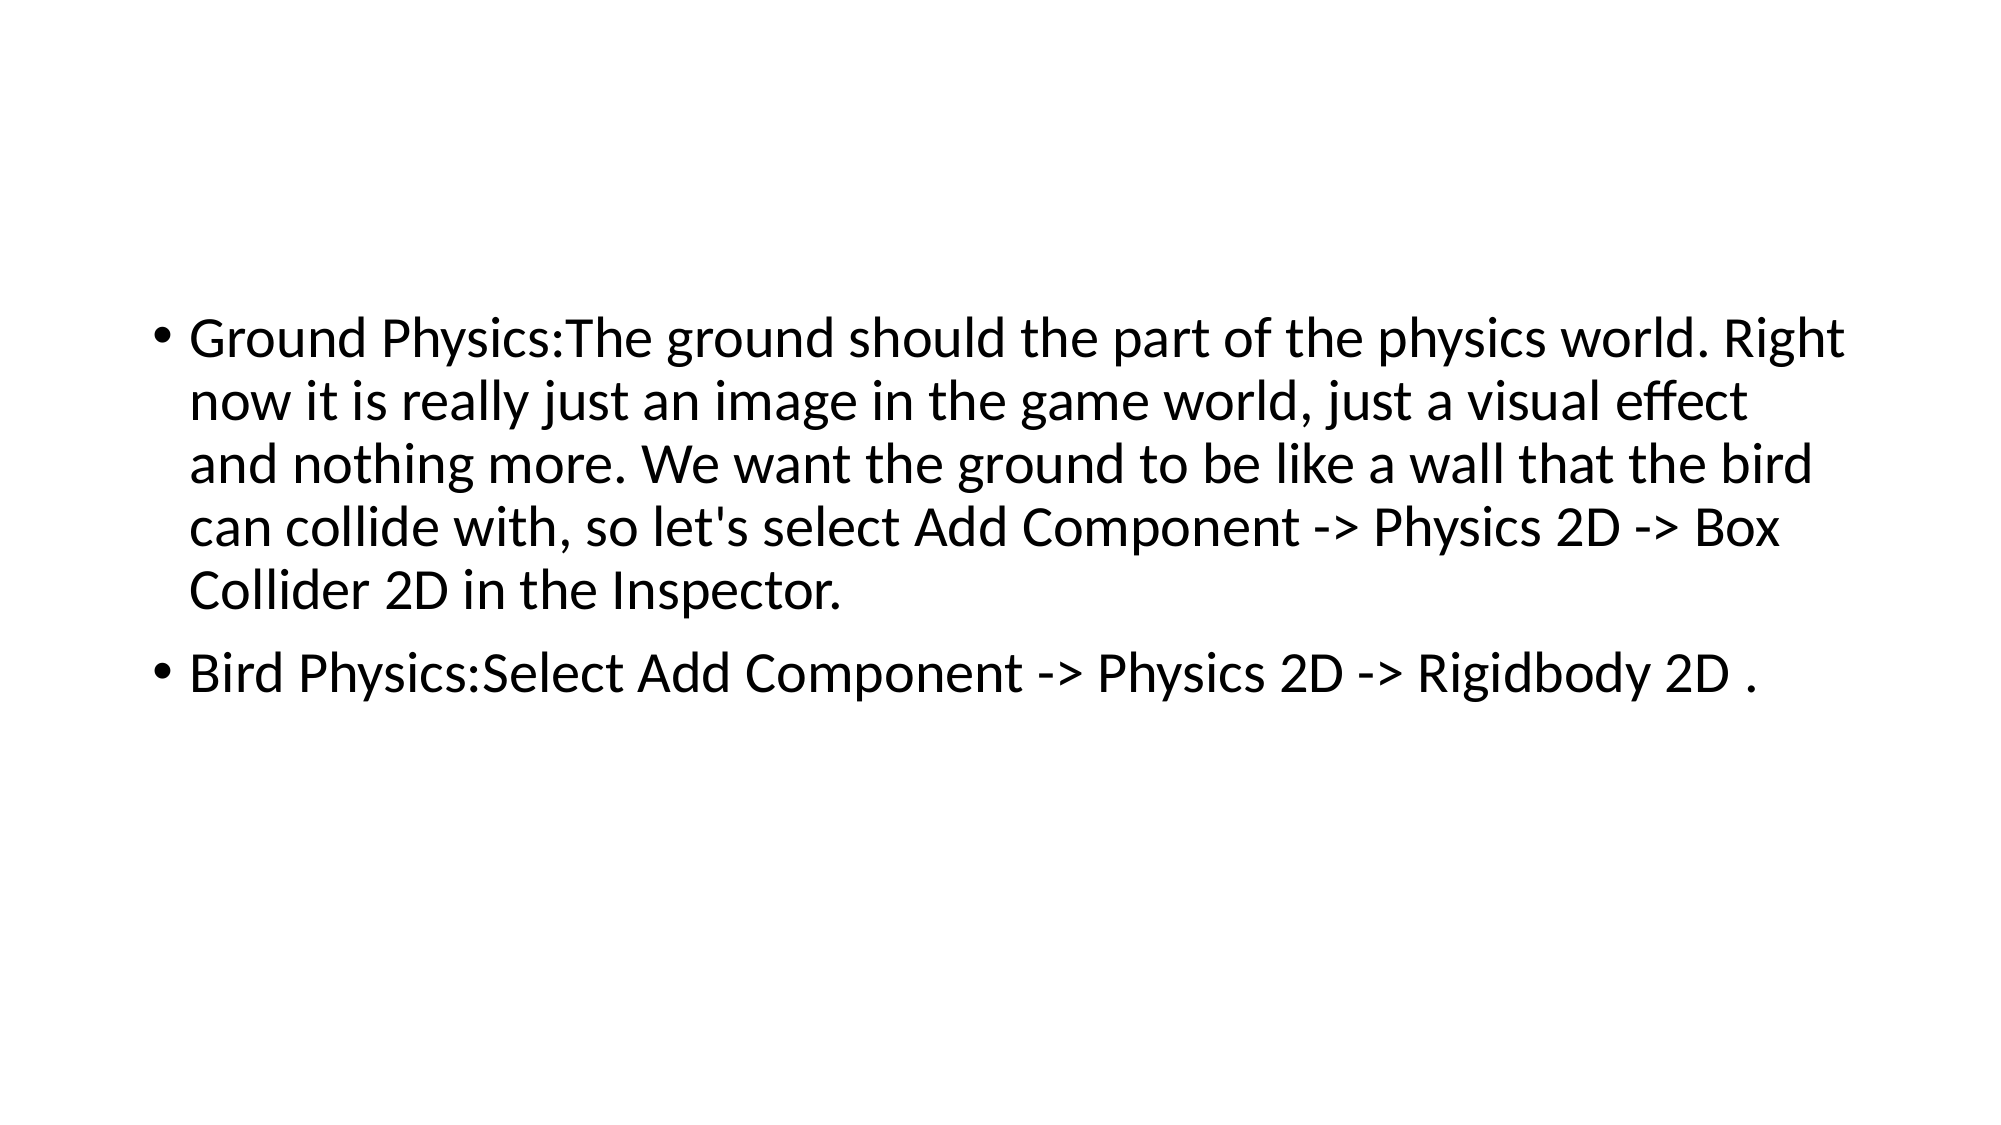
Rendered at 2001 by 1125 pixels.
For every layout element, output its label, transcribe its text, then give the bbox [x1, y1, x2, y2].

list Ground Physics:The ground should the part of the physics world. Right now it is really just an image in the game world, just a visual effect and nothing more. We want the ground to be like a wall that the bird can collide with, so let's select Add Component -> Physics 2D -> Box Collider 2D in the Inspector. Bird Physics:Select Add Component -> Physics 2D -> Rigidbody 2D . [137, 299, 1863, 1014]
